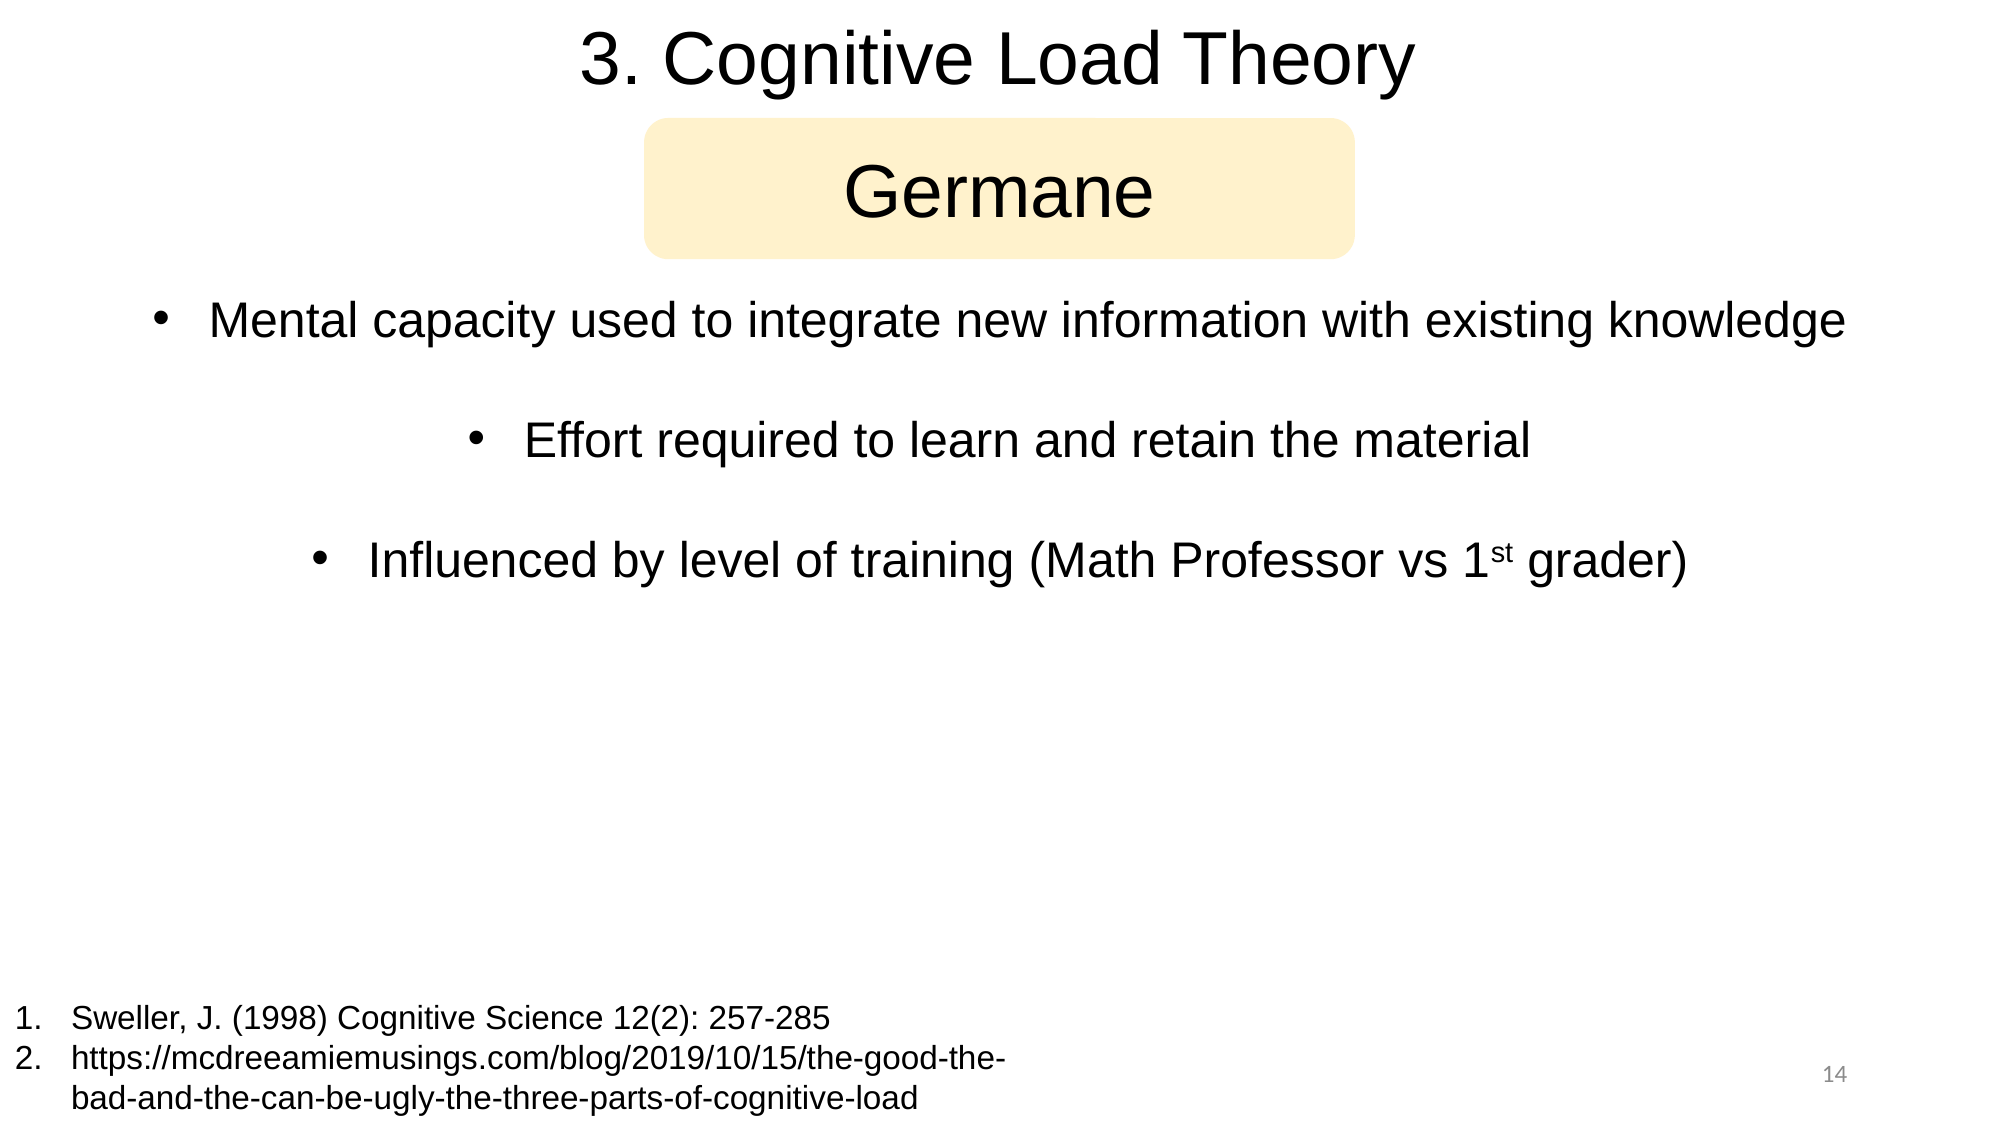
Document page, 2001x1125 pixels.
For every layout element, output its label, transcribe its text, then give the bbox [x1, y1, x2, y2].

slide_number 14 [1412, 1042, 1863, 1103]
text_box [645, 119, 1354, 259]
text_box Sweller, J. (1998) Cognitive Science 12(2): 257-285 https://mcdreeamiemusings.com/blog/2019/10/15/the-good-the-bad-and-the-can-be-ugly-the-three-parts-of-cognitive-load [0, 988, 1081, 1124]
text_box Mental capacity used to integrate new information with existing knowledge Effort required to learn and retain the material Influenced by level of training (Math Professor vs 1st grader) [43, 279, 1957, 595]
title 3. Cognitive Load Theory [135, 1, 1861, 120]
